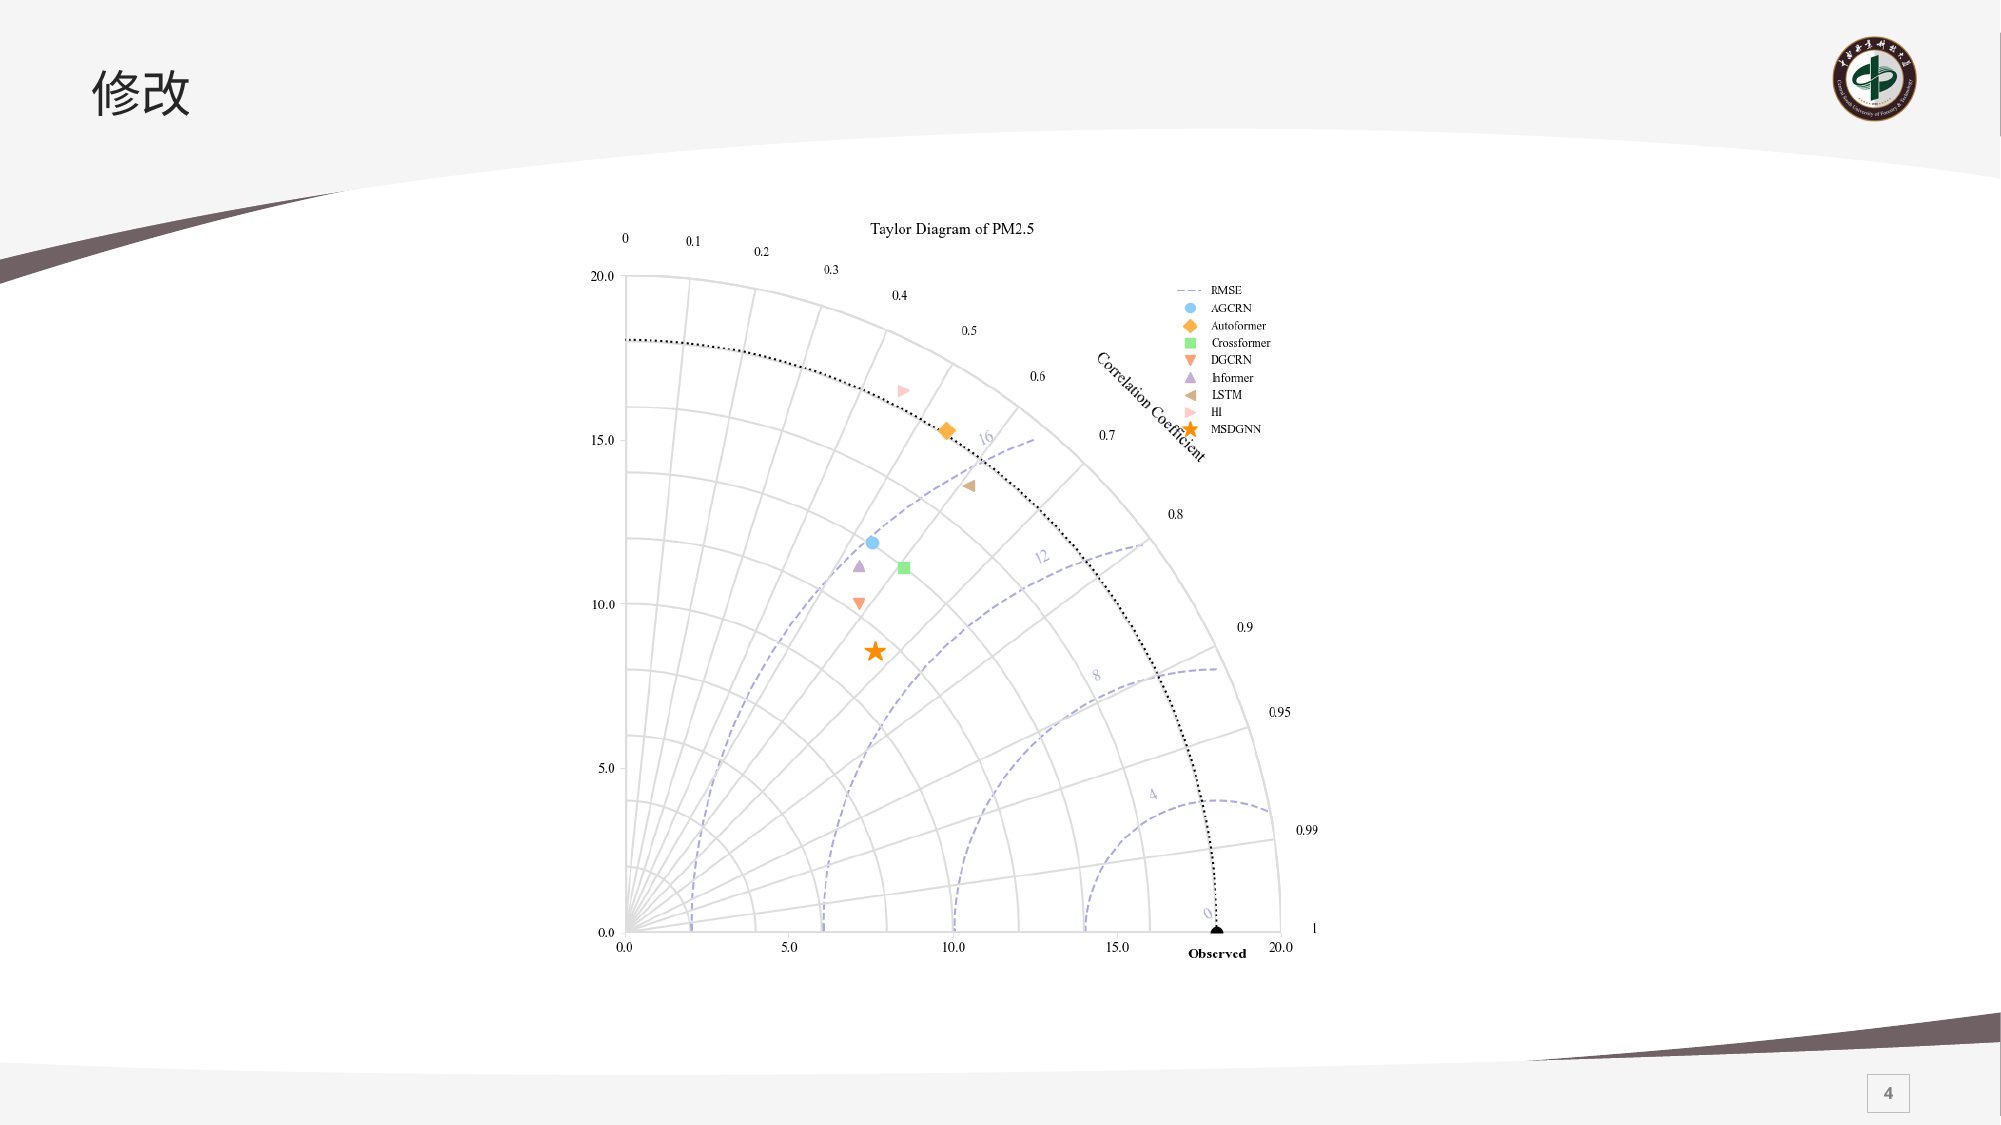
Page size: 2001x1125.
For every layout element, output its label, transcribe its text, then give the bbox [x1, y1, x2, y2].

title 修改 [79, 57, 1880, 146]
picture [572, 212, 1333, 973]
picture [1831, 35, 1918, 123]
